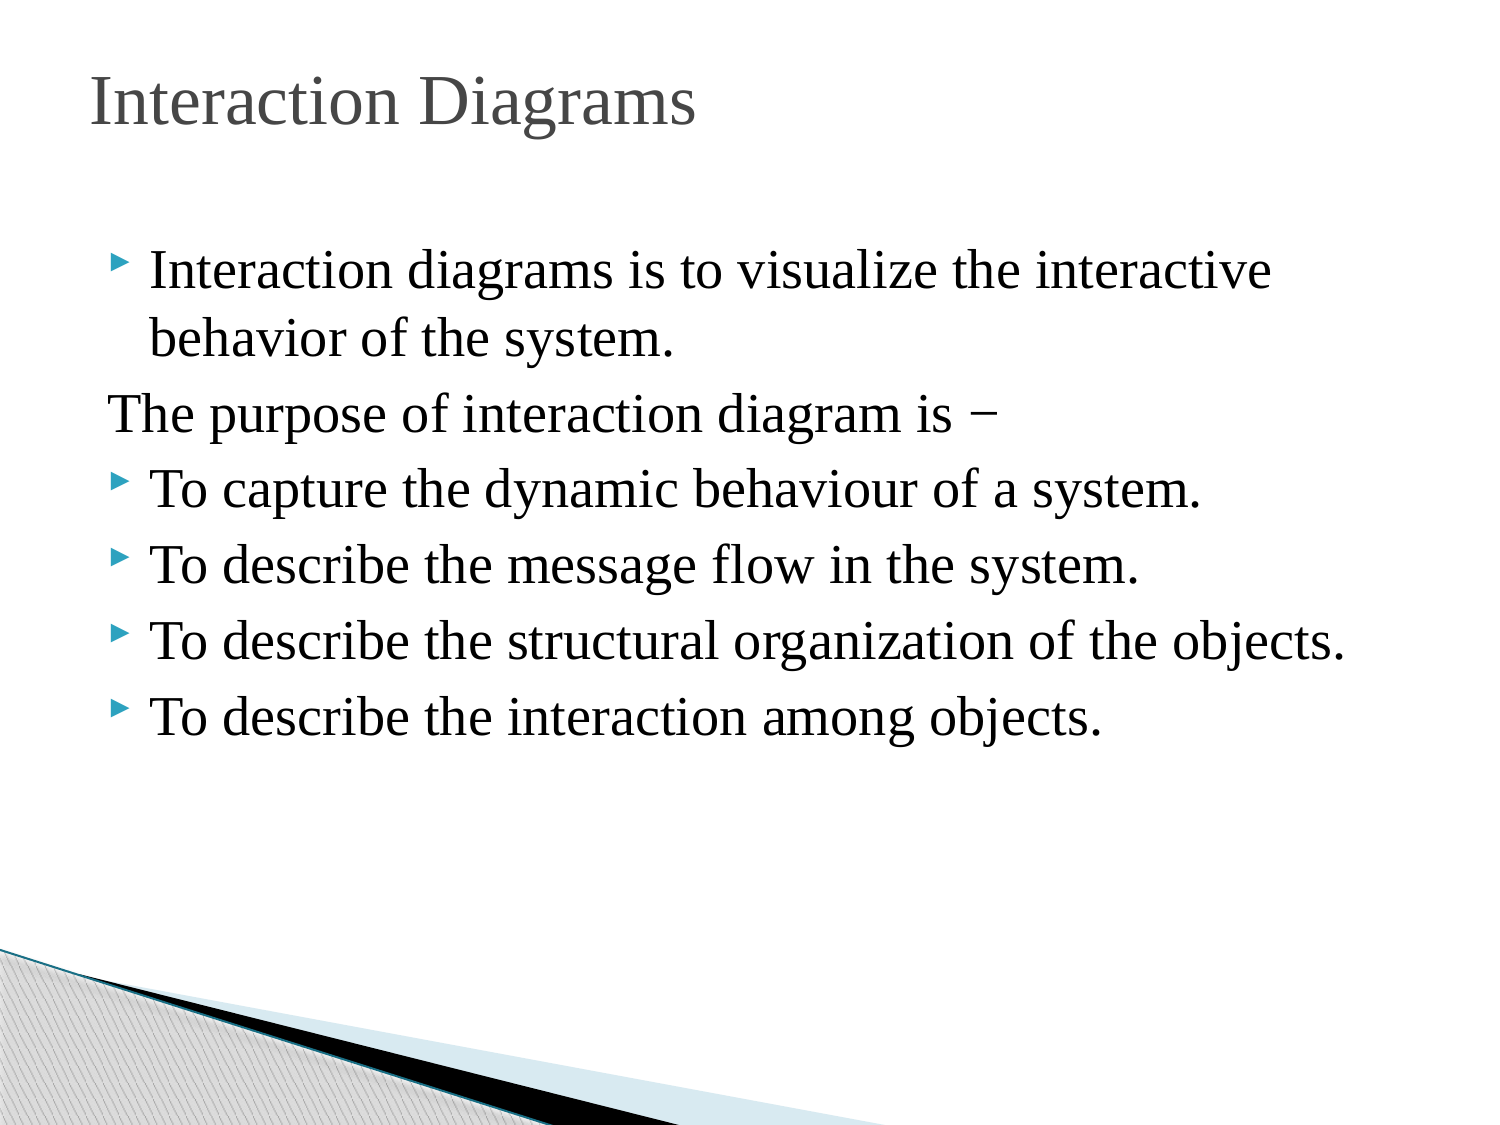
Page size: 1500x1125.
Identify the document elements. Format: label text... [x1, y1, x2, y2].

list Interaction diagrams is to visualize the interactive behavior of the system. The purpose of interaction diagram is − To capture the dynamic behaviour of a system. To describe the message flow in the system. To describe the structural organization of the objects. To describe the interaction among objects. [75, 233, 1425, 1125]
title Interaction Diagrams [75, 45, 1425, 233]
